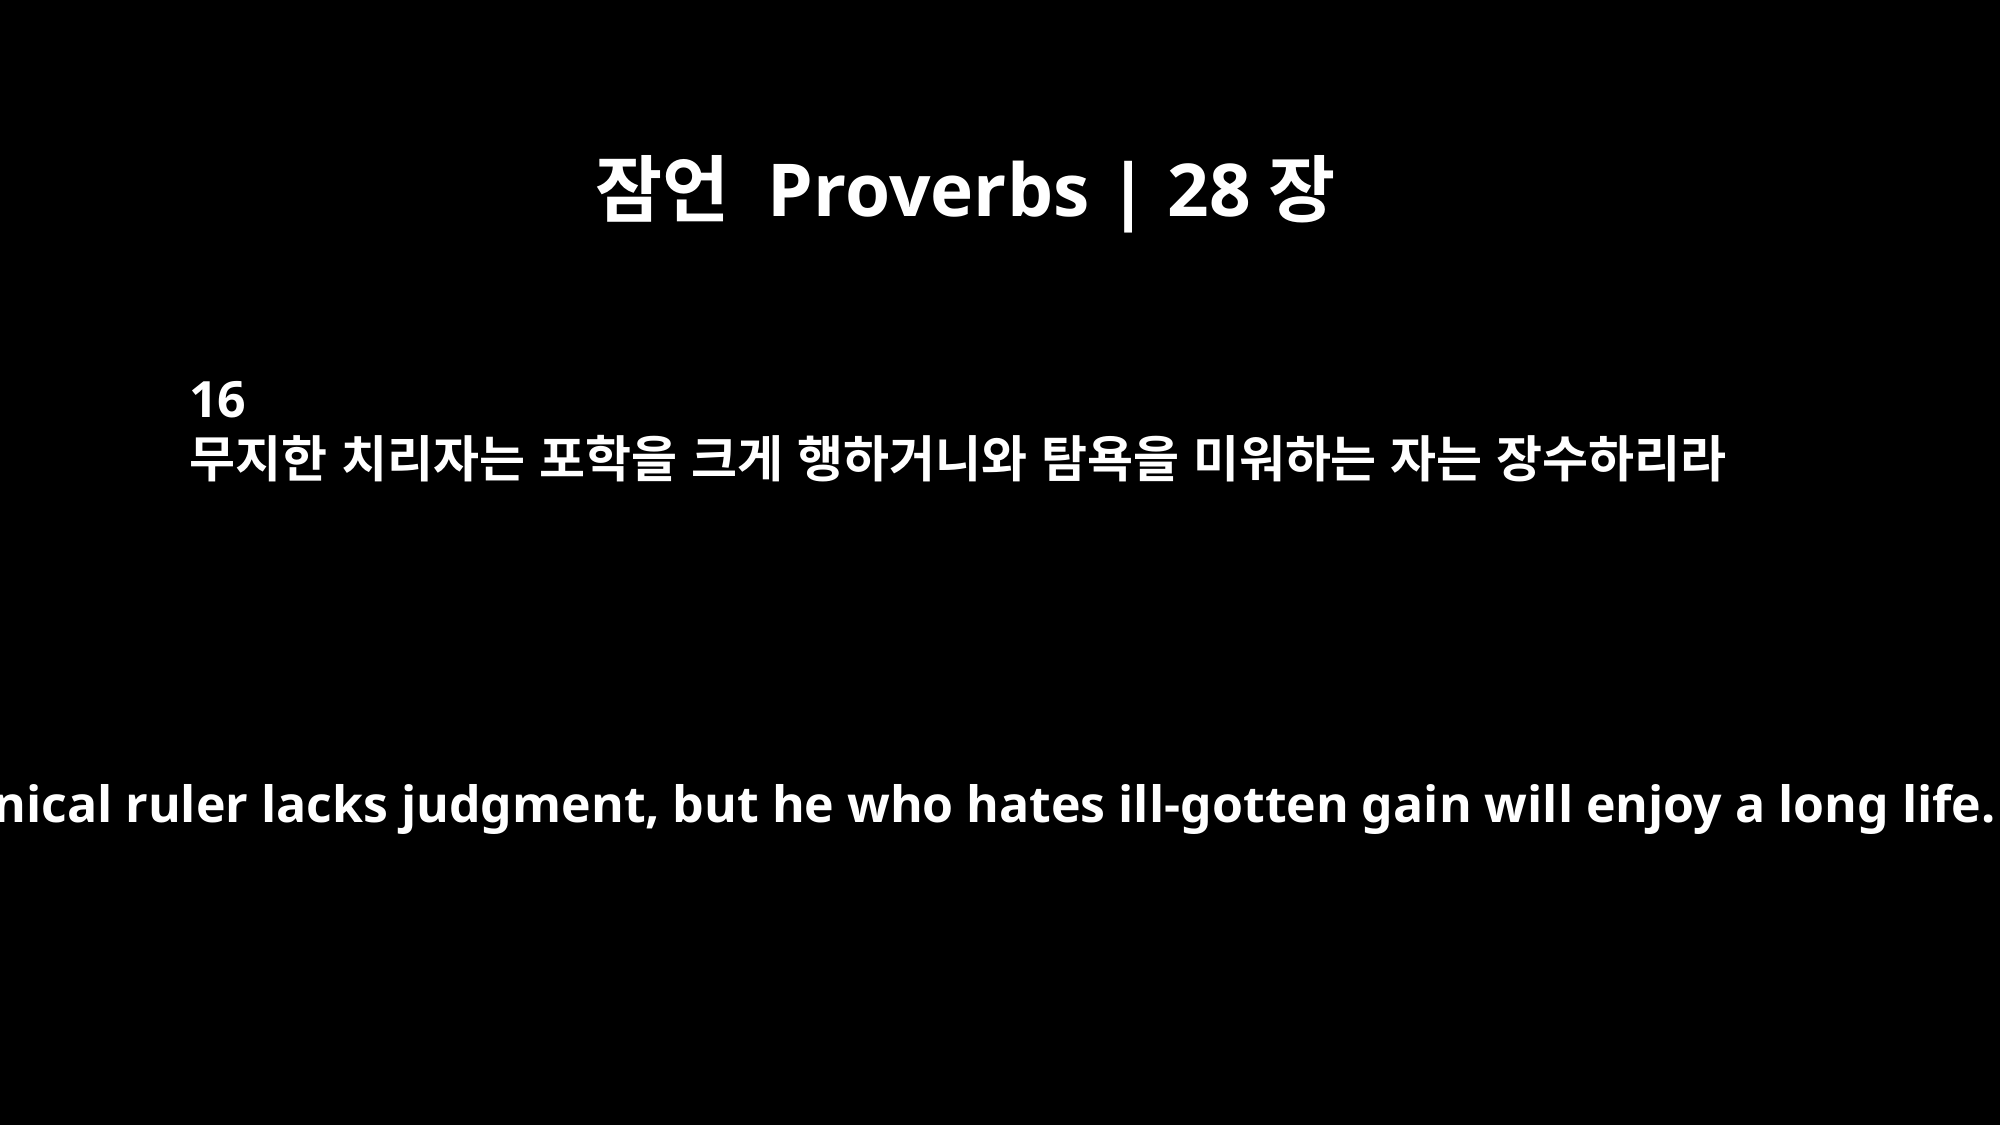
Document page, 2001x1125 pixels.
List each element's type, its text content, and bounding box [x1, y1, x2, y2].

text_box 16 무지한 치리자는 포학을 크게 행하거니와 탐욕을 미워하는 자는 장수하리라 [174, 359, 1743, 495]
text_box 잠언 Proverbs | 28장 [580, 136, 1352, 239]
text_box A tyrannical ruler lacks judgment, but he who hates ill-gotten gain will enjoy a long life. [0, 764, 2000, 840]
